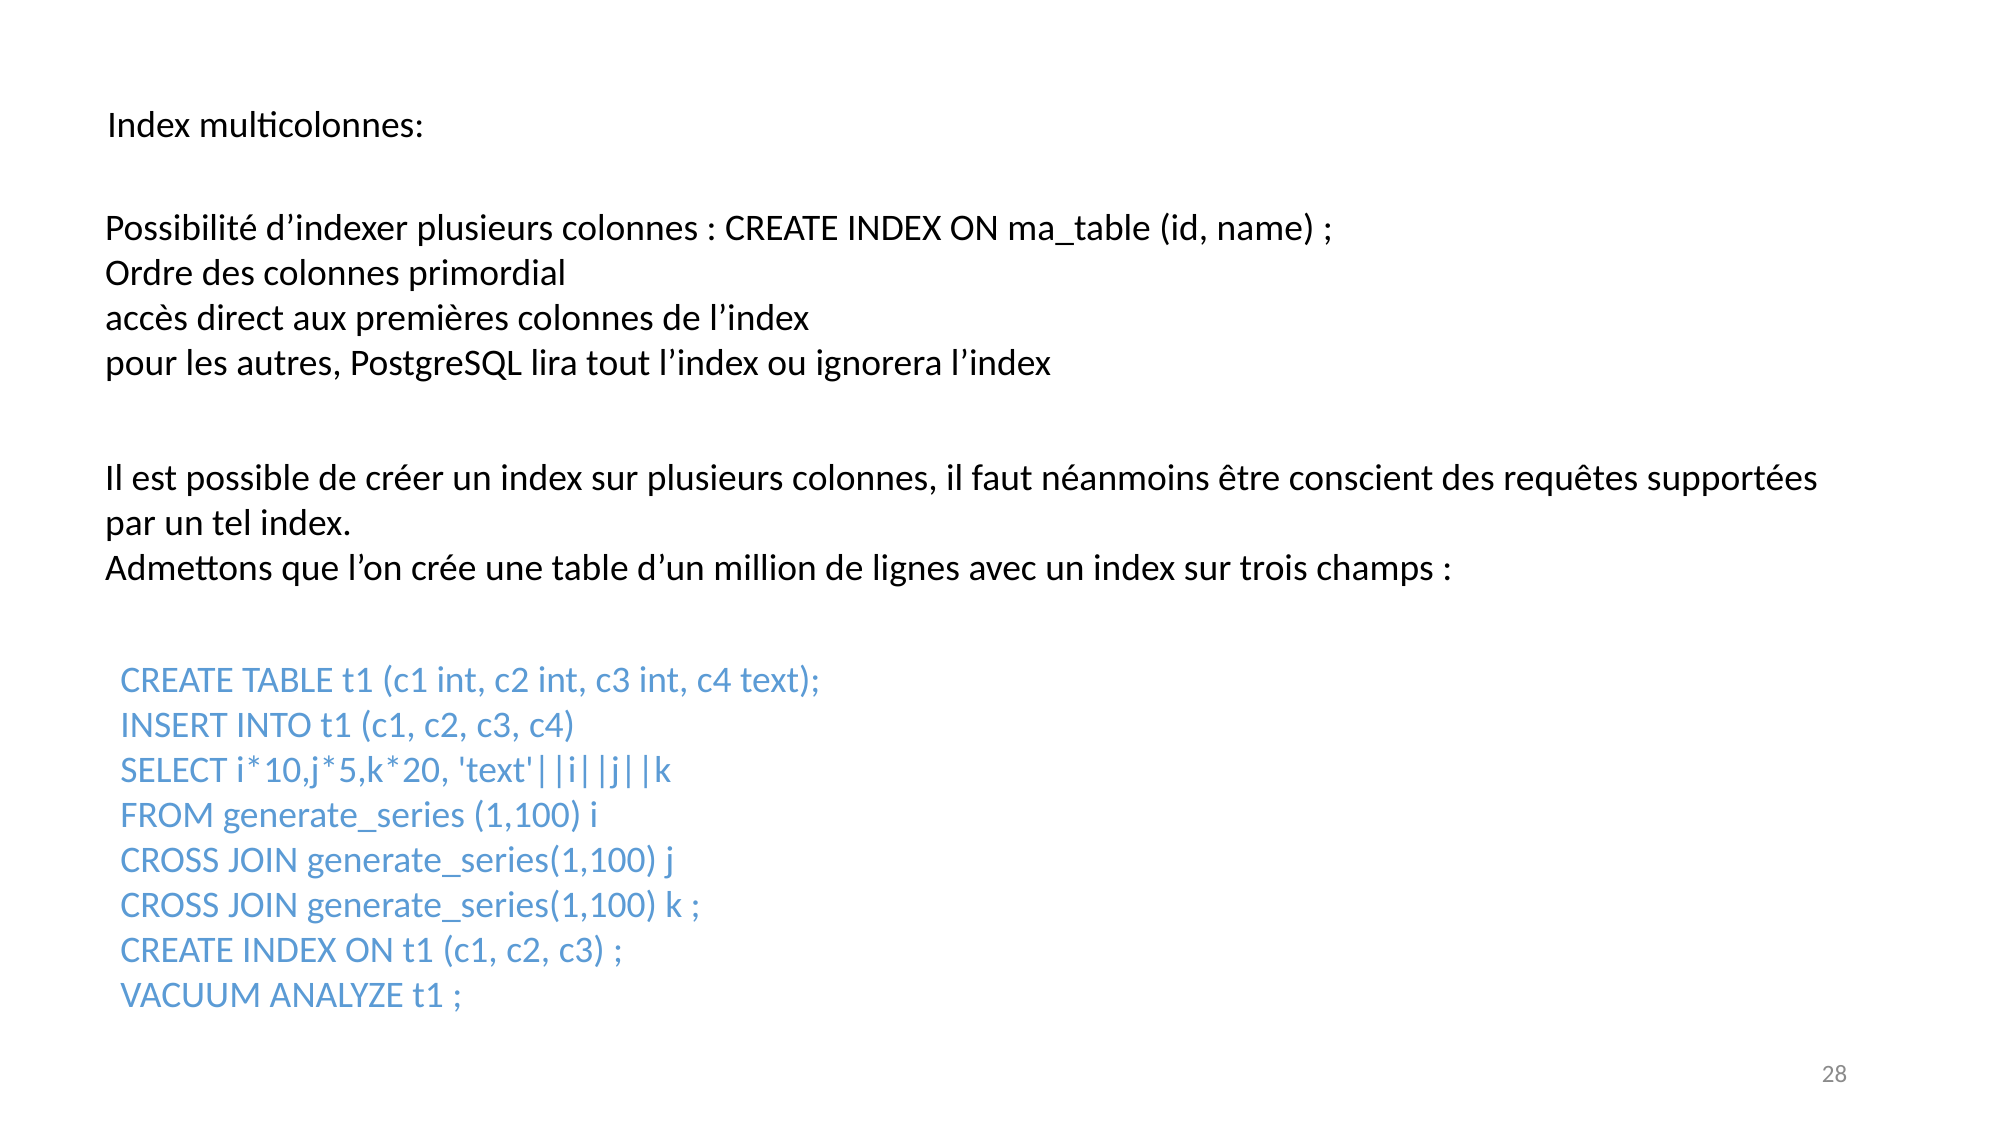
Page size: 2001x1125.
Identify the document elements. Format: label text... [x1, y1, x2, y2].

text_box Il est possible de créer un index sur plusieurs colonnes, il faut néanmoins être conscient des requêtes supportées par un tel index. Admettons que l’on crée une table d’un million de lignes avec un index sur trois champs : [90, 445, 1880, 596]
slide_number 28 [1412, 1042, 1863, 1103]
text_box CREATE TABLE t1 (c1 int, c2 int, c3 int, c4 text); INSERT INTO t1 (c1, c2, c3, c4) SELECT i*10,j*5,k*20, 'text'||i||j||k FROM generate_series (1,100) i CROSS JOIN generate_series(1,100) j CROSS JOIN generate_series(1,100) k ; CREATE INDEX ON t1 (c1, c2, c3) ; VACUUM ANALYZE t1 ; [105, 647, 1106, 1023]
text_box Possibilité d’indexer plusieurs colonnes : CREATE INDEX ON ma_table (id, name) ; Ordre des colonnes primordial accès direct aux premières colonnes de l’index pour les autres, PostgreSQL lira tout l’index ou ignorera l’index [90, 195, 1413, 391]
text_box Index multicolonnes: [92, 92, 440, 152]
